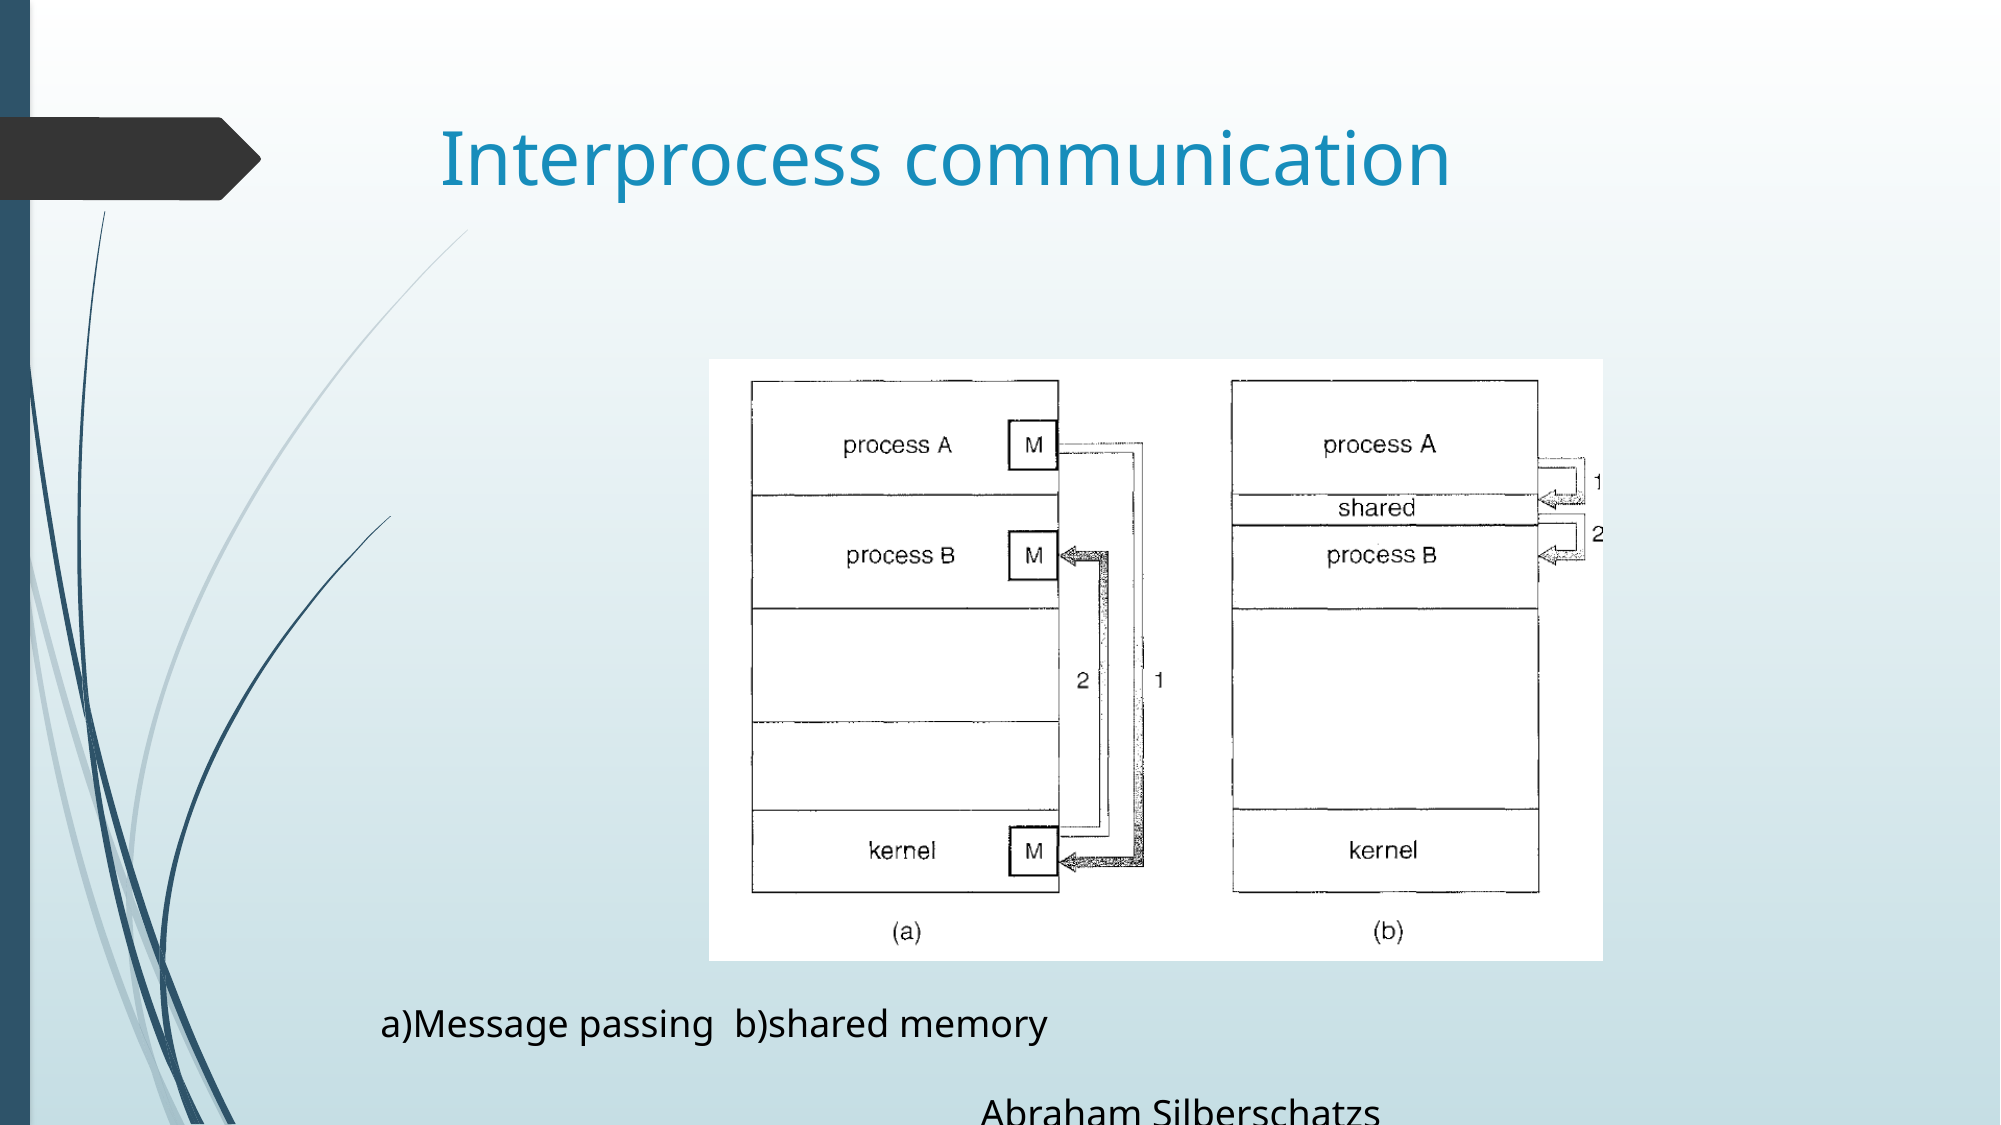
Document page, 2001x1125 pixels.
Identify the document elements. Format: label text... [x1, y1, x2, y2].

title Interprocess communication [425, 102, 1888, 222]
text_box a)Message passing b)shared memory Abraham Silberschatzs [365, 992, 1807, 1125]
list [709, 359, 1603, 961]
